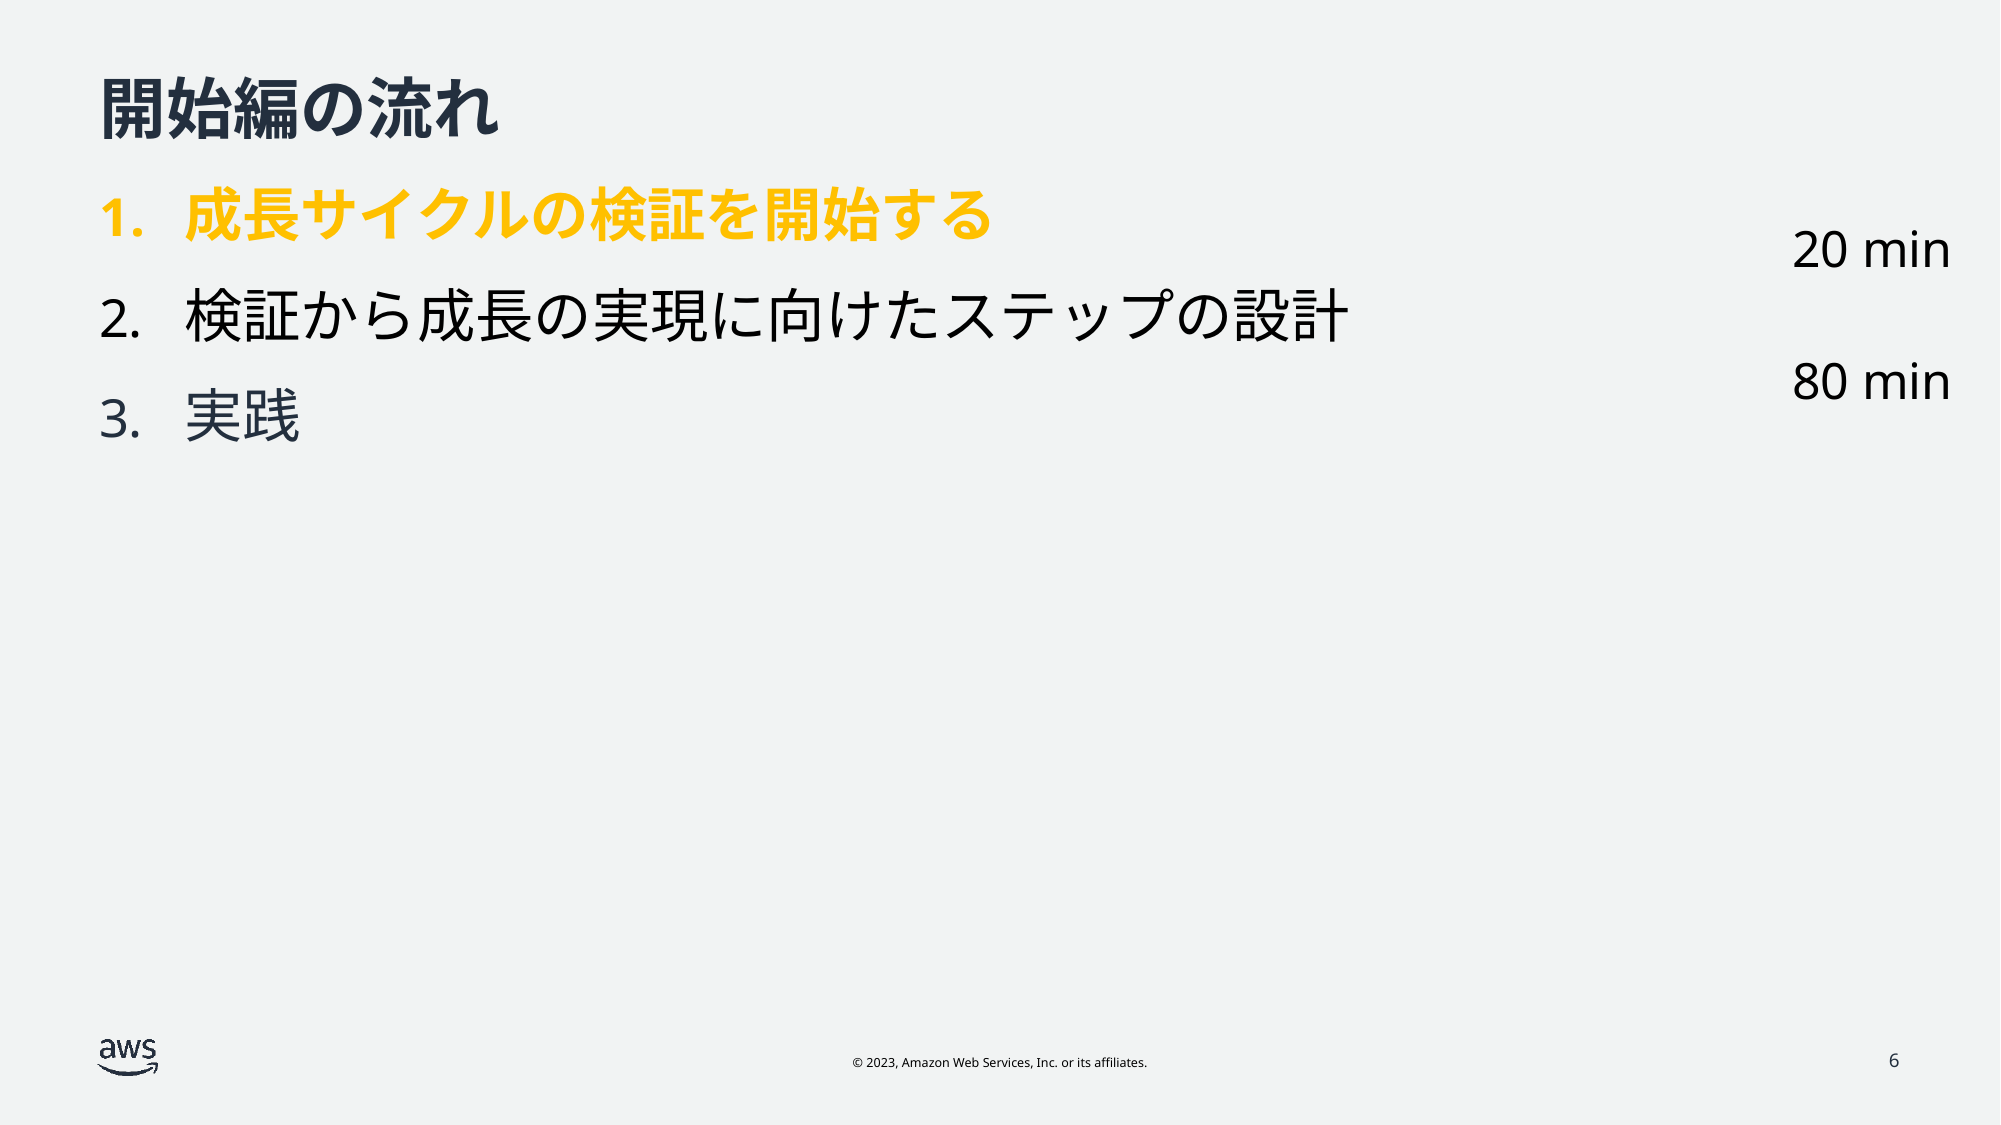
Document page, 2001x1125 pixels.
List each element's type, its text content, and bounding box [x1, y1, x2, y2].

text_box 20 min [1743, 205, 2000, 289]
slide_number 6 [1464, 1031, 1915, 1092]
picture [97, 1039, 158, 1076]
title 開始編の流れ [99, 68, 1898, 159]
text_box 80 min [1743, 337, 2000, 422]
list 成長サイクルの検証を開始する 検証から成長の実現に向けたステップの設計 実践 [99, 178, 1852, 463]
